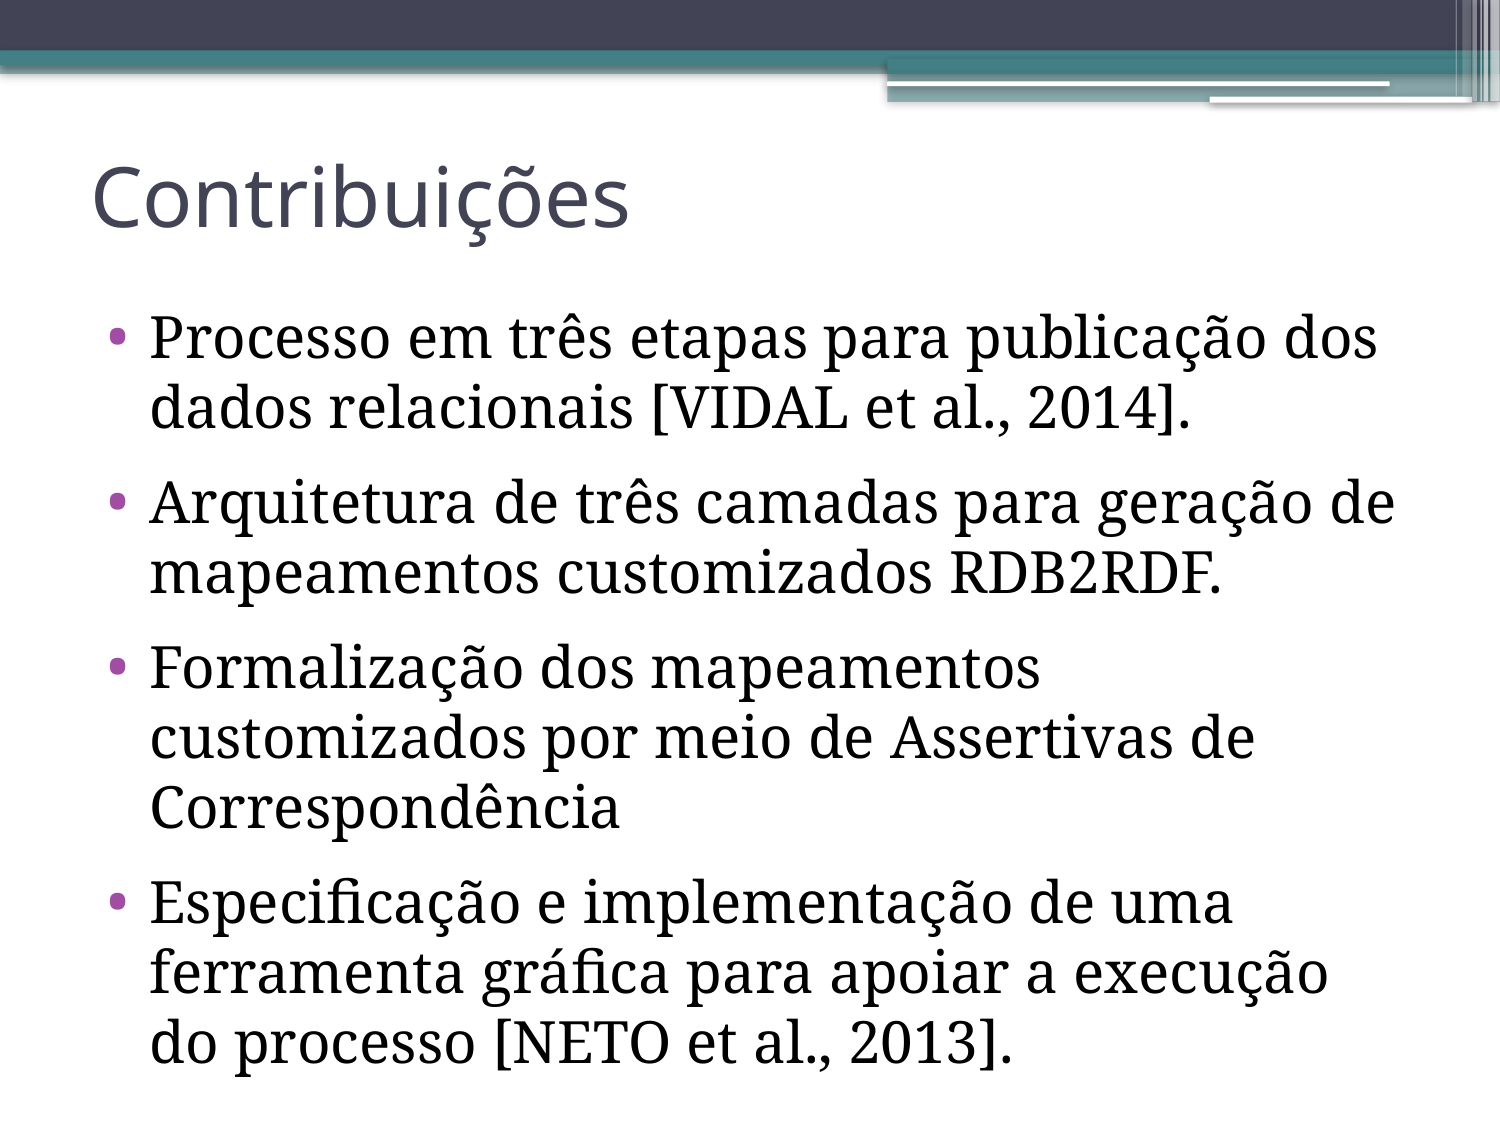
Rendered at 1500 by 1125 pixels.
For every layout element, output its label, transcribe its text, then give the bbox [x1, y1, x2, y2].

title Contribuições [74, 105, 1426, 282]
list Processo em três etapas para publicação dos dados relacionais [VIDAL et al., 2014]. Arquitetura de três camadas para geração de mapeamentos customizados RDB2RDF. Formalização dos mapeamentos customizados por meio de Assertivas de Correspondência Especificação e implementação de uma ferramenta gráfica para apoiar a execução do processo [NETO et al., 2013]. [74, 292, 1426, 1091]
